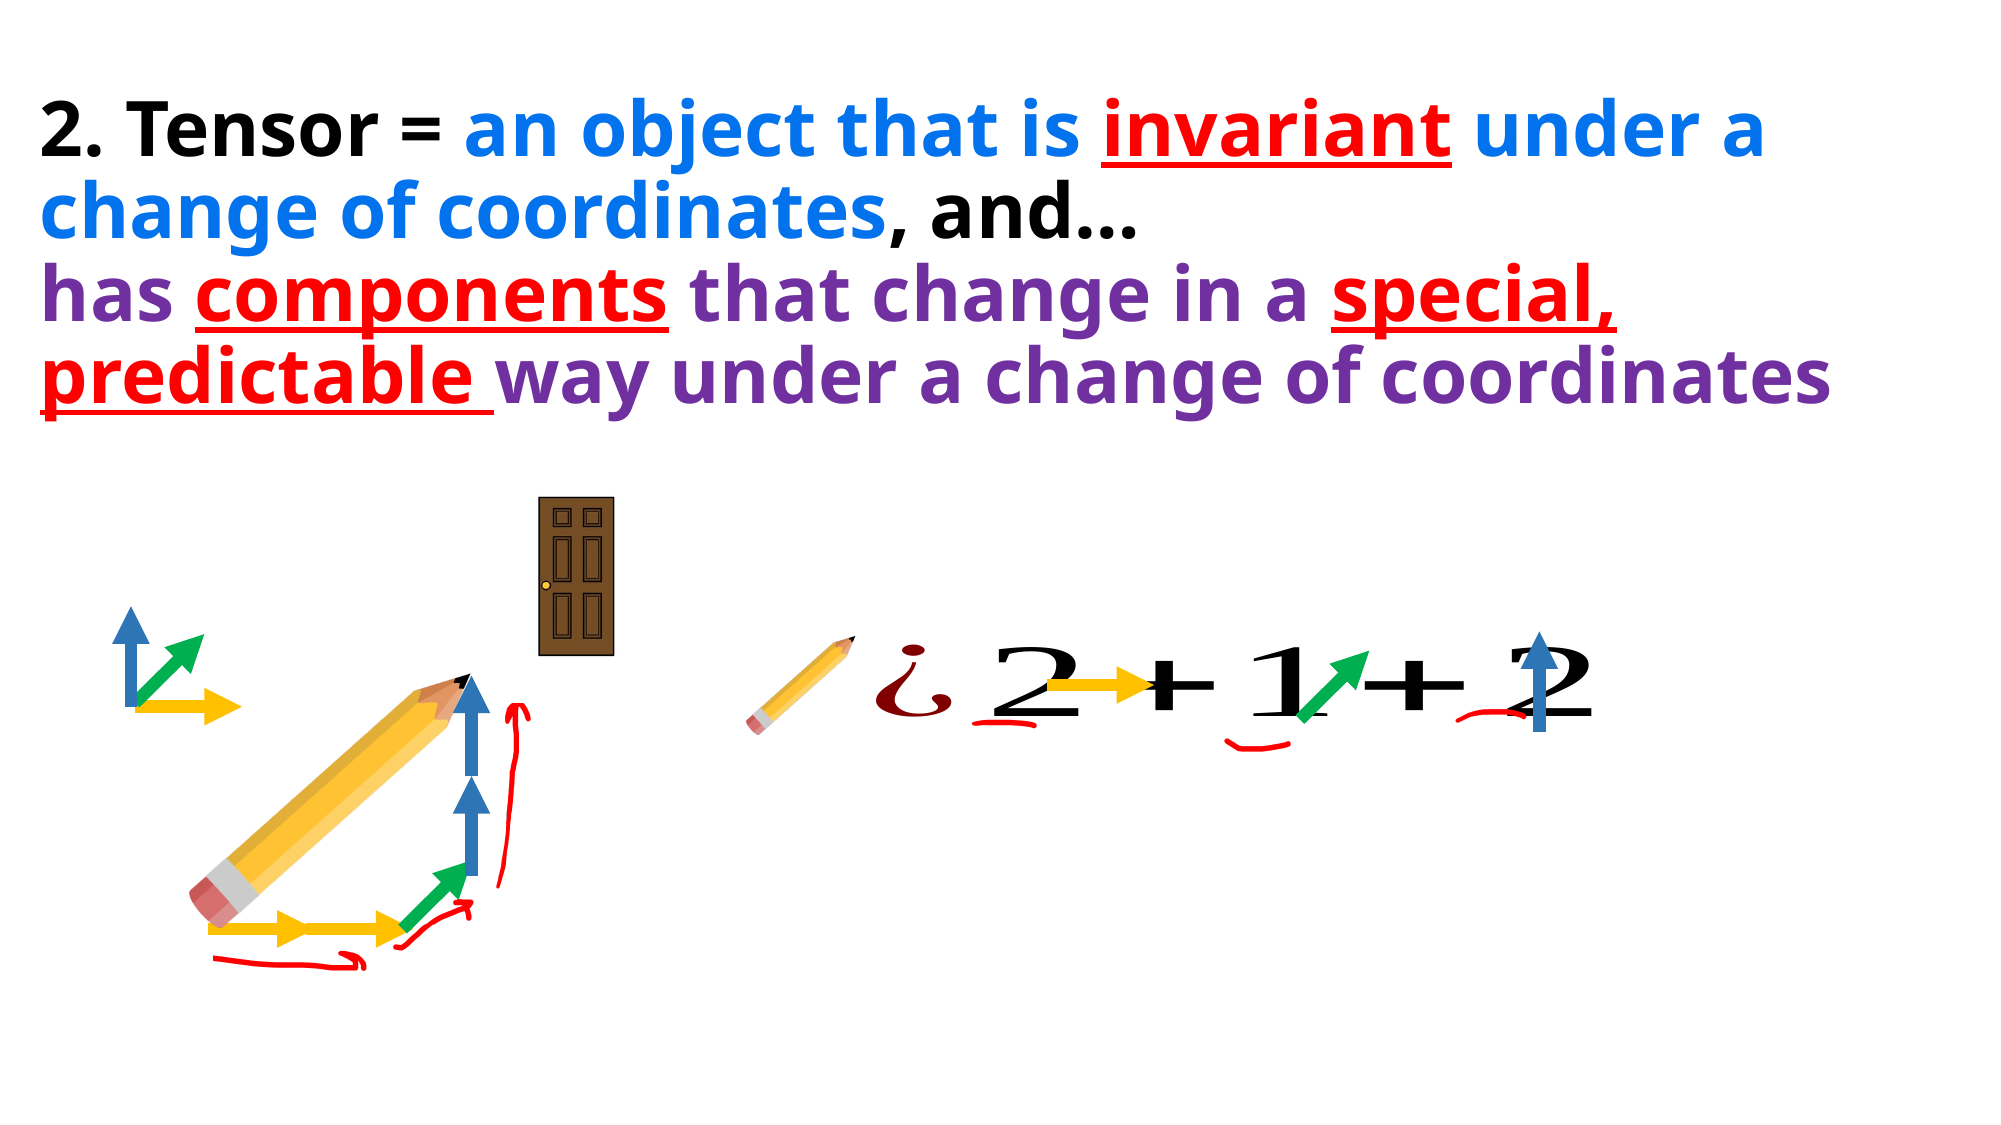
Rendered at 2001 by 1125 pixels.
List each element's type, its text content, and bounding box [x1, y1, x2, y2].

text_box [134, 634, 205, 703]
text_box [1299, 650, 1370, 720]
text_box 2. Tensor = an object that is invariant under a change of coordinates, and… has components that change in a special, predictable way under a change of coordinates [25, 29, 1963, 429]
picture [495, 495, 657, 657]
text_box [402, 860, 473, 929]
picture [185, 630, 1535, 980]
